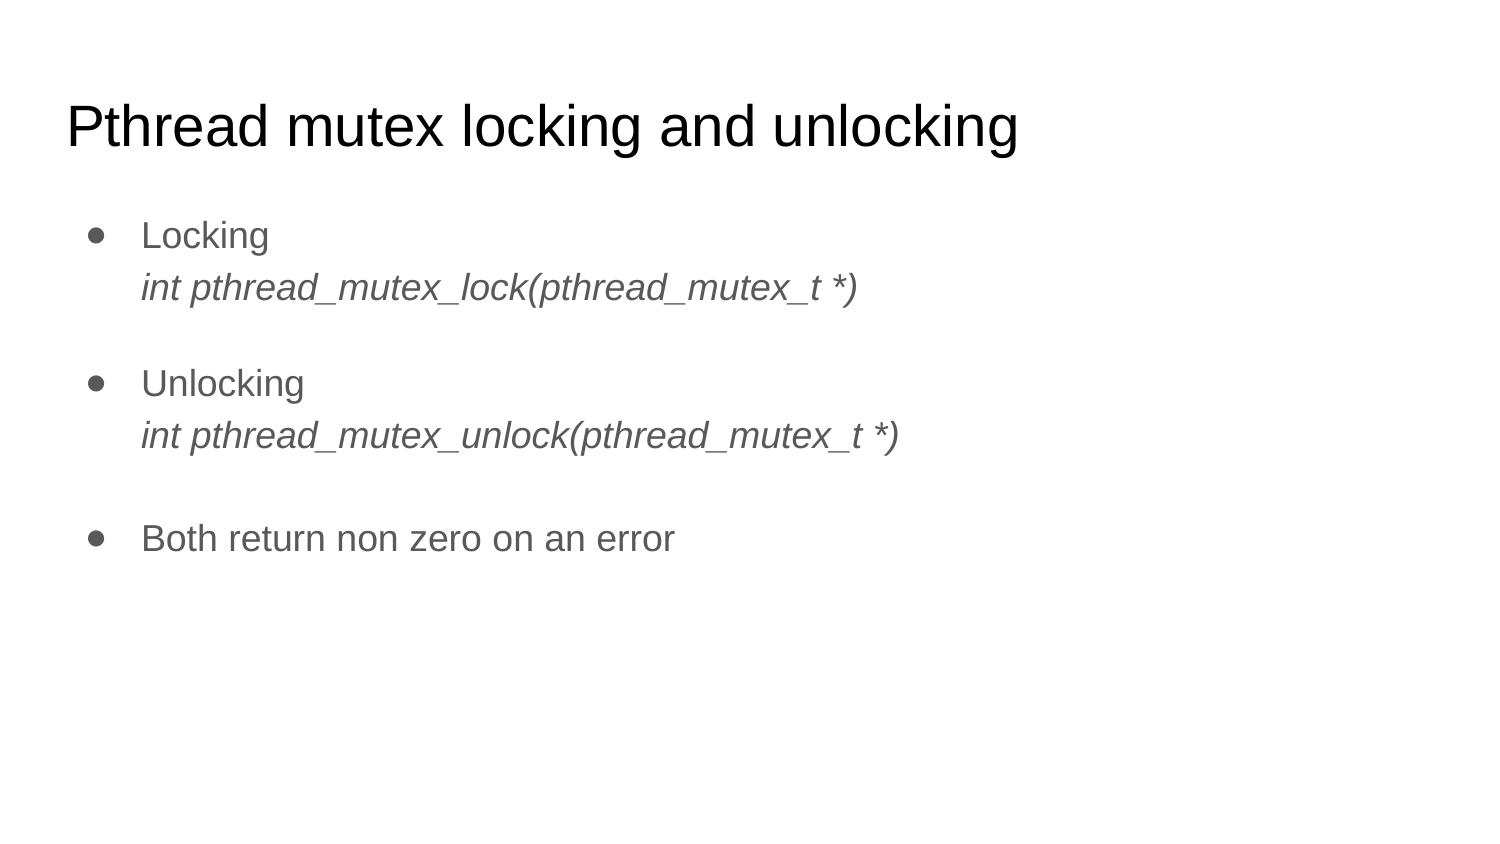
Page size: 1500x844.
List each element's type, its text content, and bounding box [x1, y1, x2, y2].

title Pthread mutex locking and unlocking [51, 72, 1449, 167]
list Locking int pthread_mutex_lock(pthread_mutex_t *) Unlocking int pthread_mutex_unlock(pthread_mutex_t *) Both return non zero on an error [51, 189, 1449, 750]
